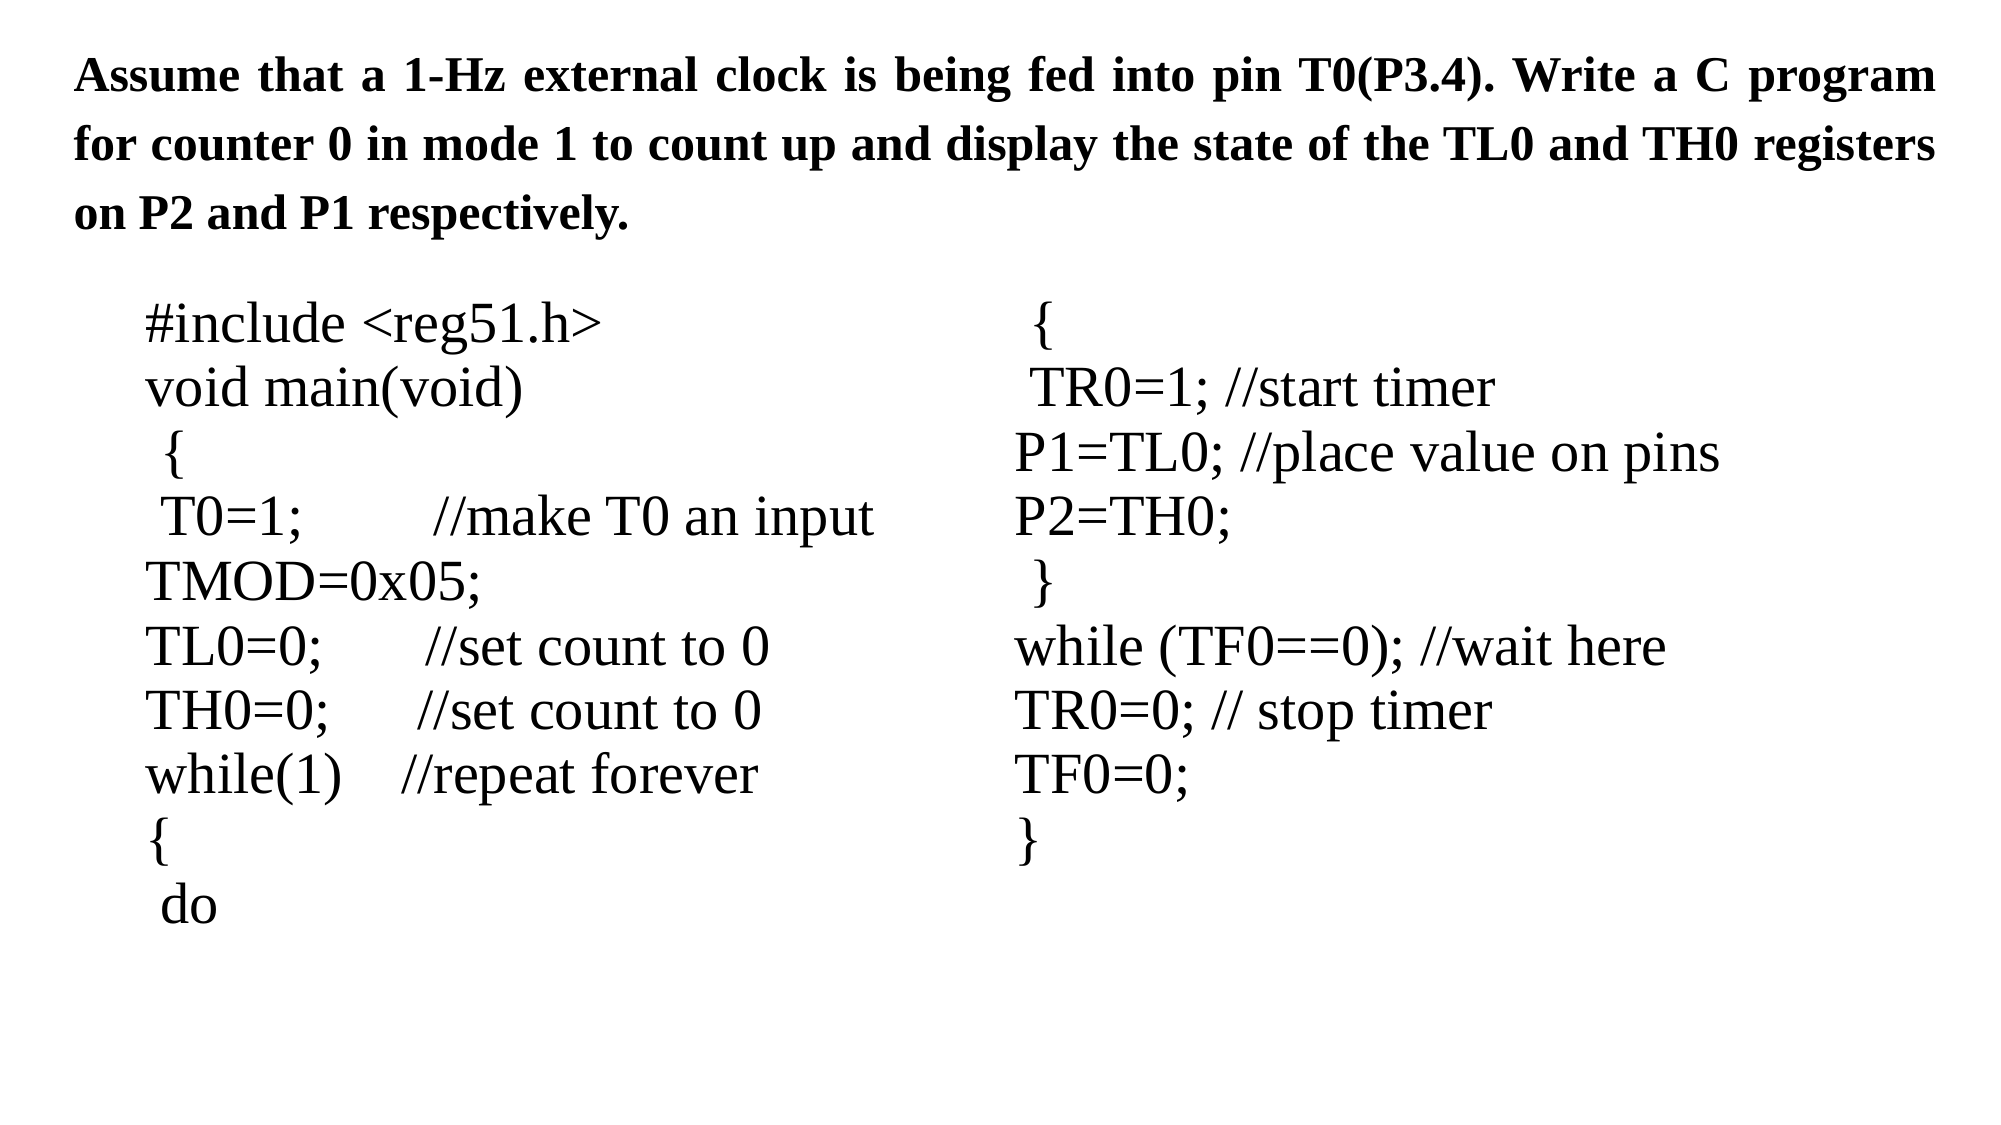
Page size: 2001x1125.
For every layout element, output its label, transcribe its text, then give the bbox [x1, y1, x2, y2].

table_header { TR0=1; //start timer P1=TL0; //place value on pins P2=TH0; } while (TF0==0); //wait here TR0=0; // stop timer TF0=0; } [1000, 283, 1869, 1067]
text_box Assume that a 1-Hz external clock is being fed into pin T0(P3.4). Write a C program for counter 0 in mode 1 to count up and display the state of the TL0 and TH0 registers on P2 and P1 respectively. [58, 24, 1953, 247]
table_header #include <reg51.h> void main(void) { T0=1; //make T0 an input TMOD=0x05; TL0=0; //set count to 0 TH0=0; //set count to 0 while(1) //repeat forever { do [131, 283, 1000, 1067]
